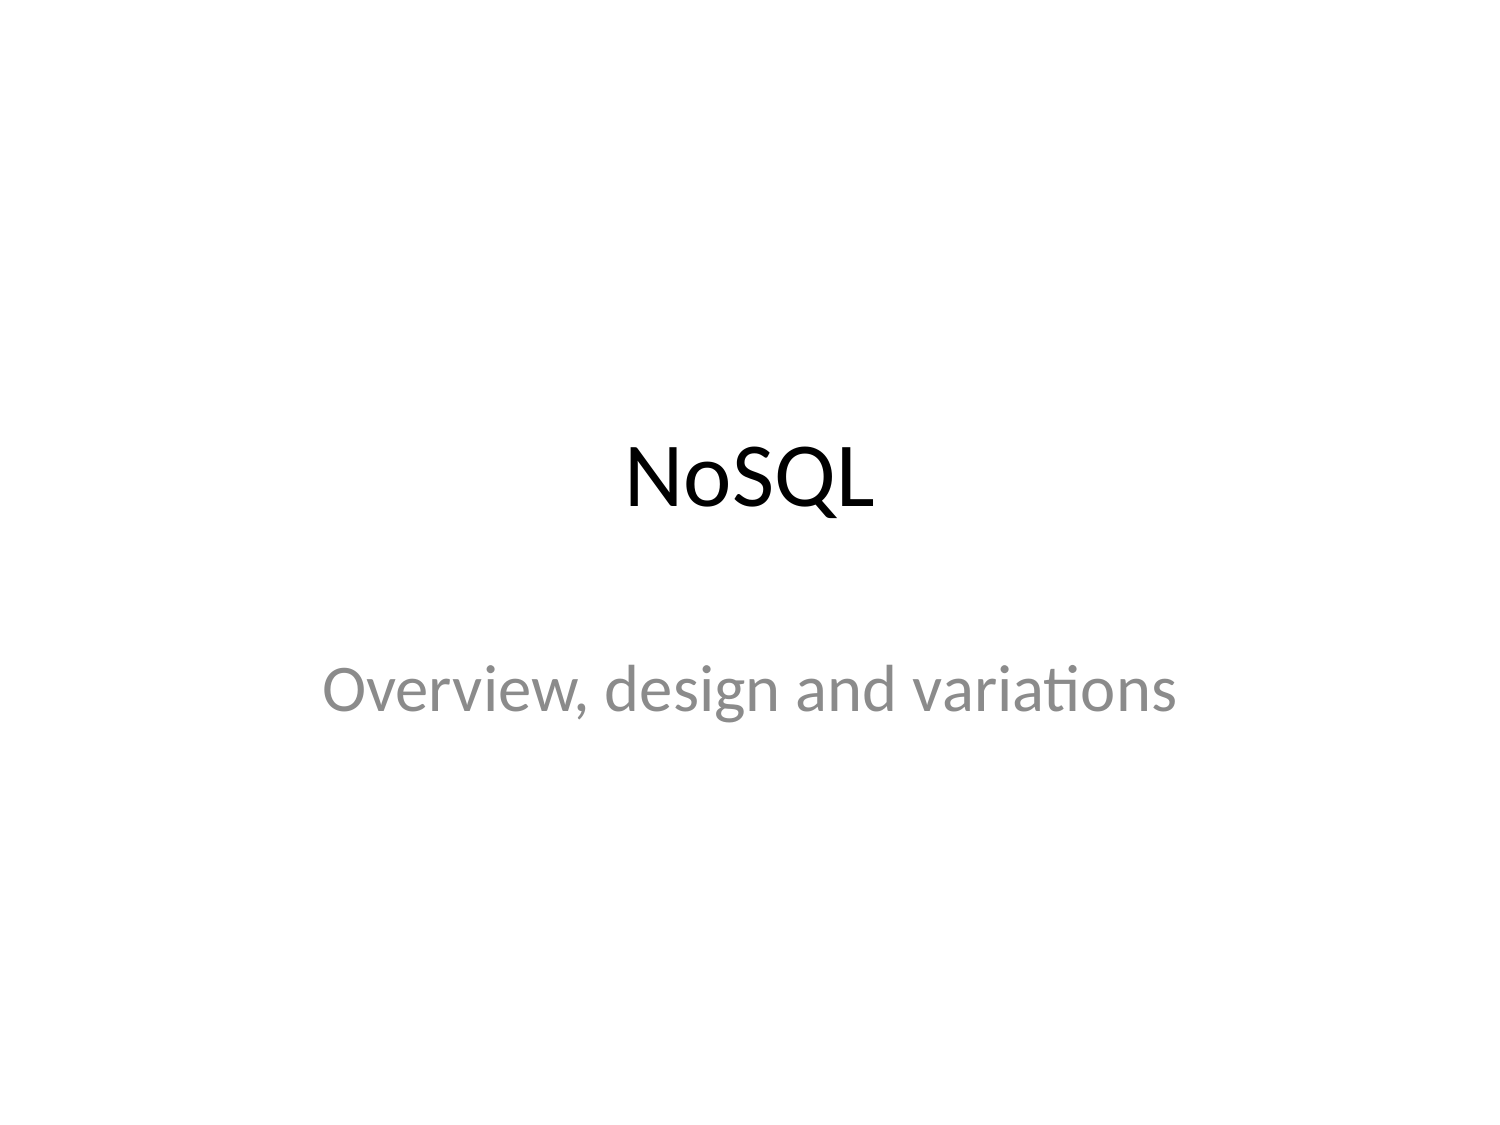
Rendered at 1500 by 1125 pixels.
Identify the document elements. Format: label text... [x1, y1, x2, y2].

title NoSQL [112, 349, 1388, 591]
subtitle Overview, design and variations [225, 637, 1275, 925]
